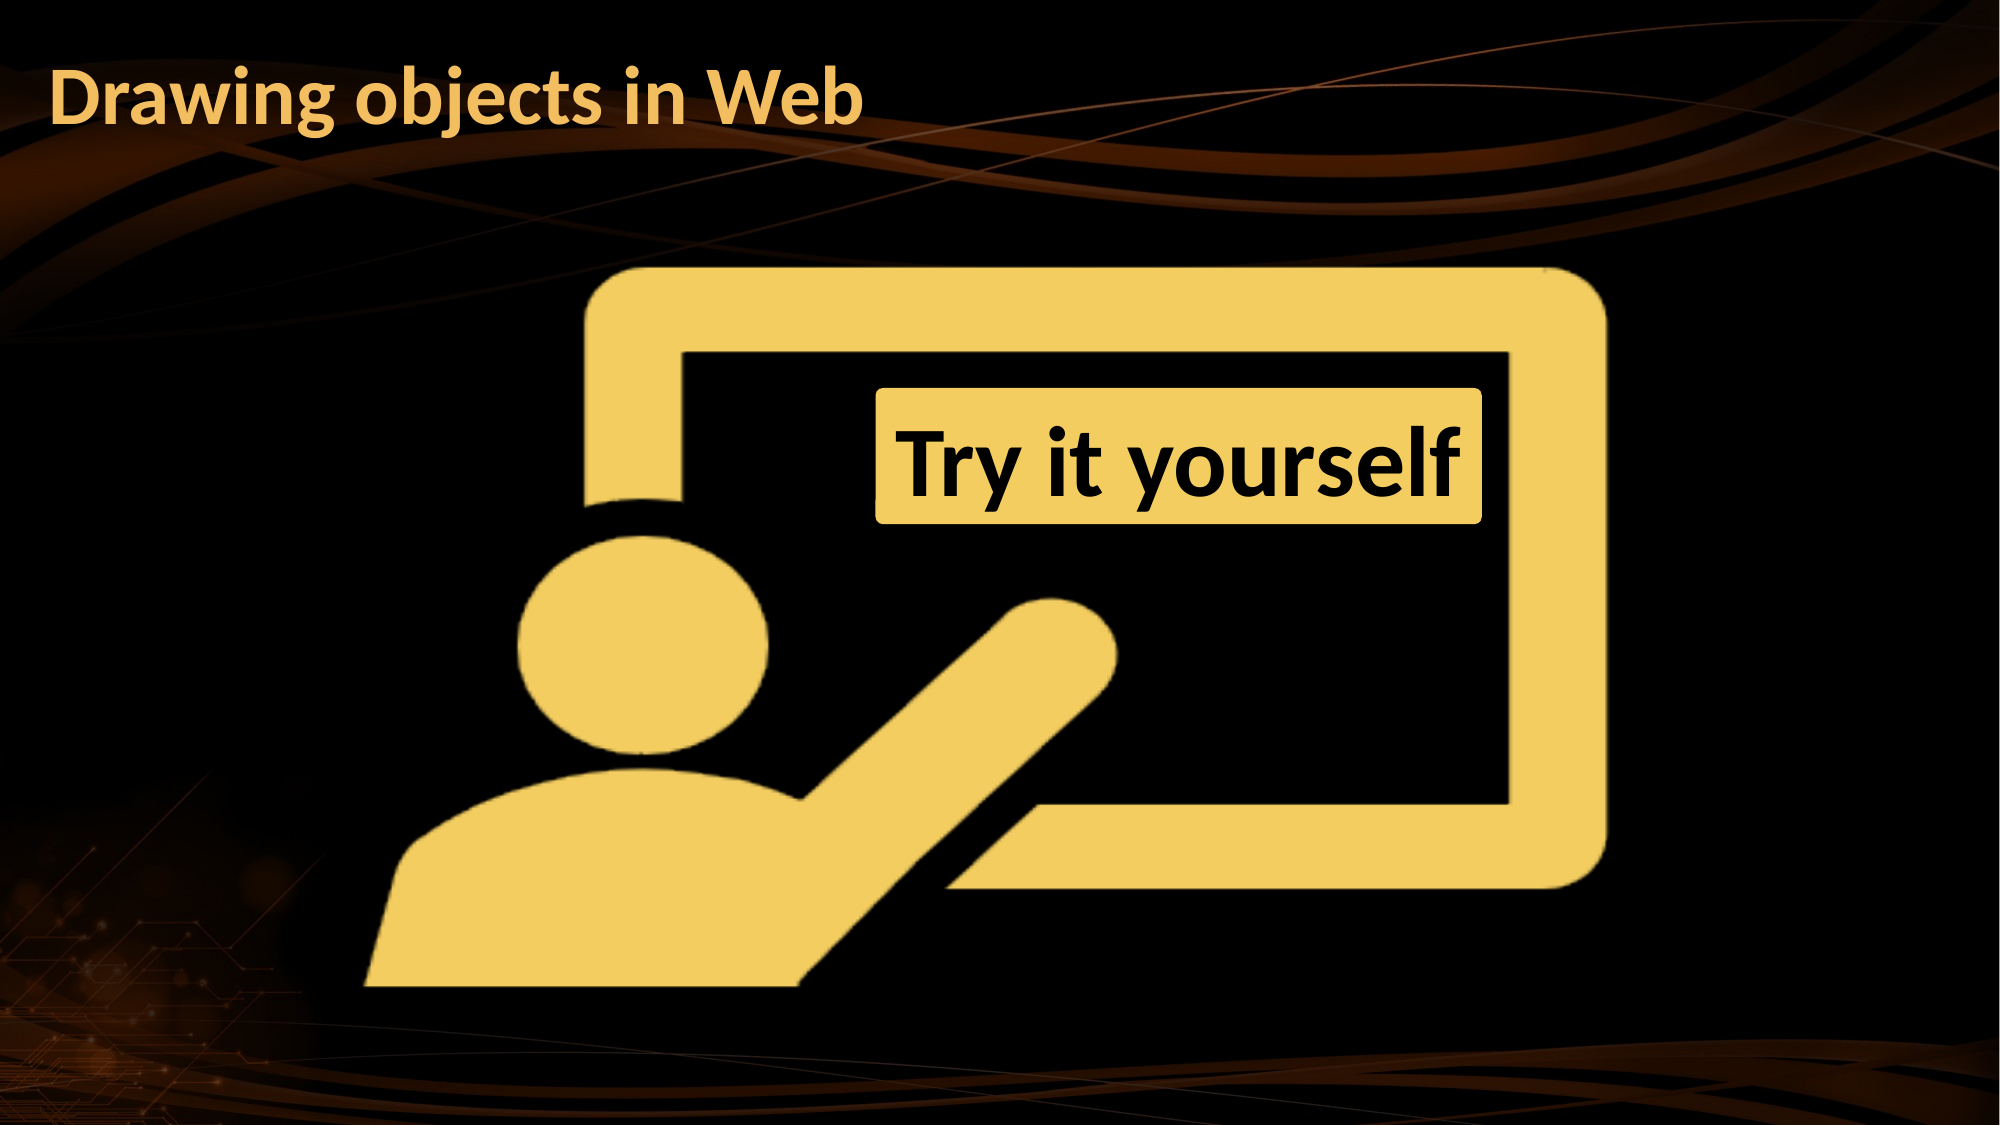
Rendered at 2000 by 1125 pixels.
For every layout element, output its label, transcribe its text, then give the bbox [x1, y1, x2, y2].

picture [0, 0, 2000, 1125]
title Drawing objects in Web [30, 6, 1602, 189]
